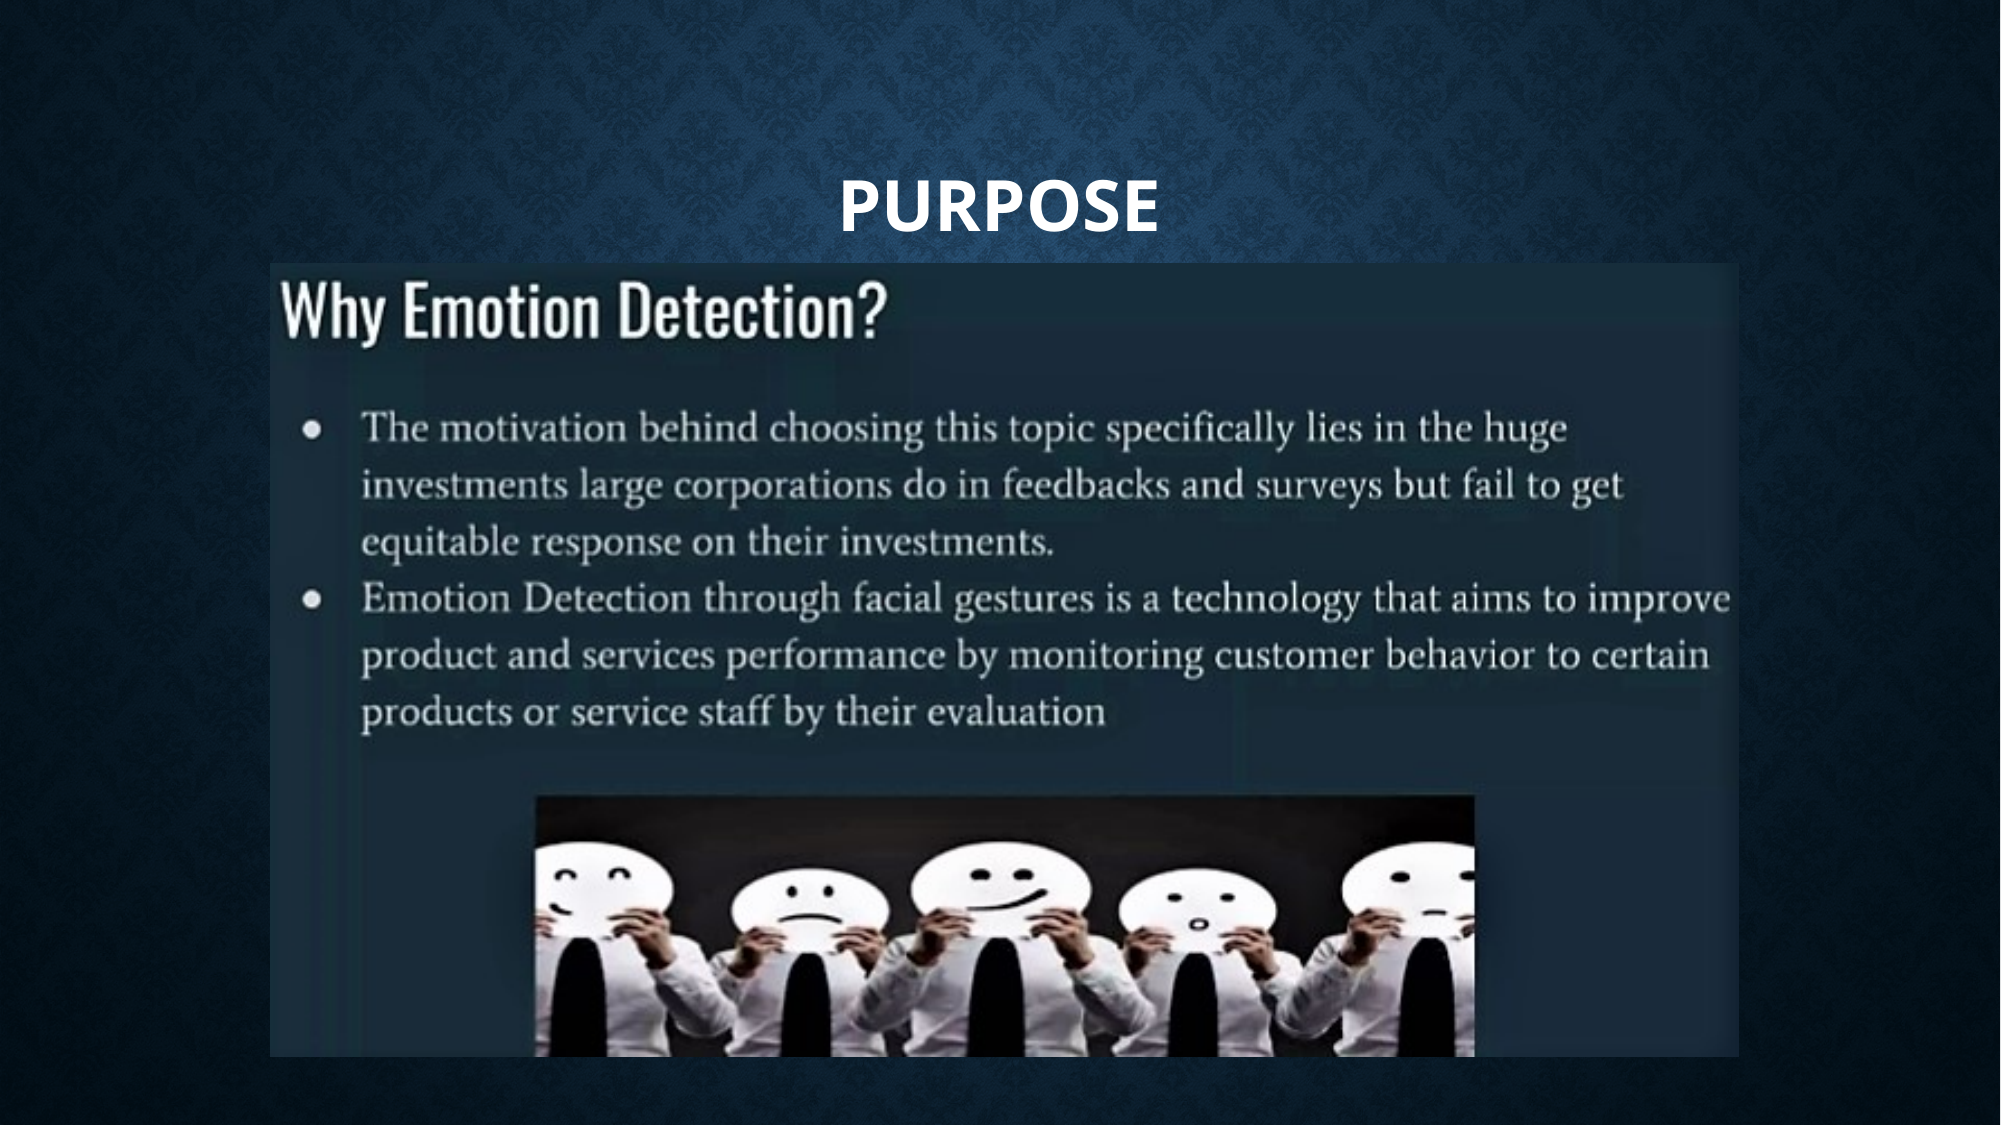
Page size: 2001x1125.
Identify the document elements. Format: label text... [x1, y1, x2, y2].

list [269, 262, 1740, 1058]
title purpose [149, 99, 1849, 318]
